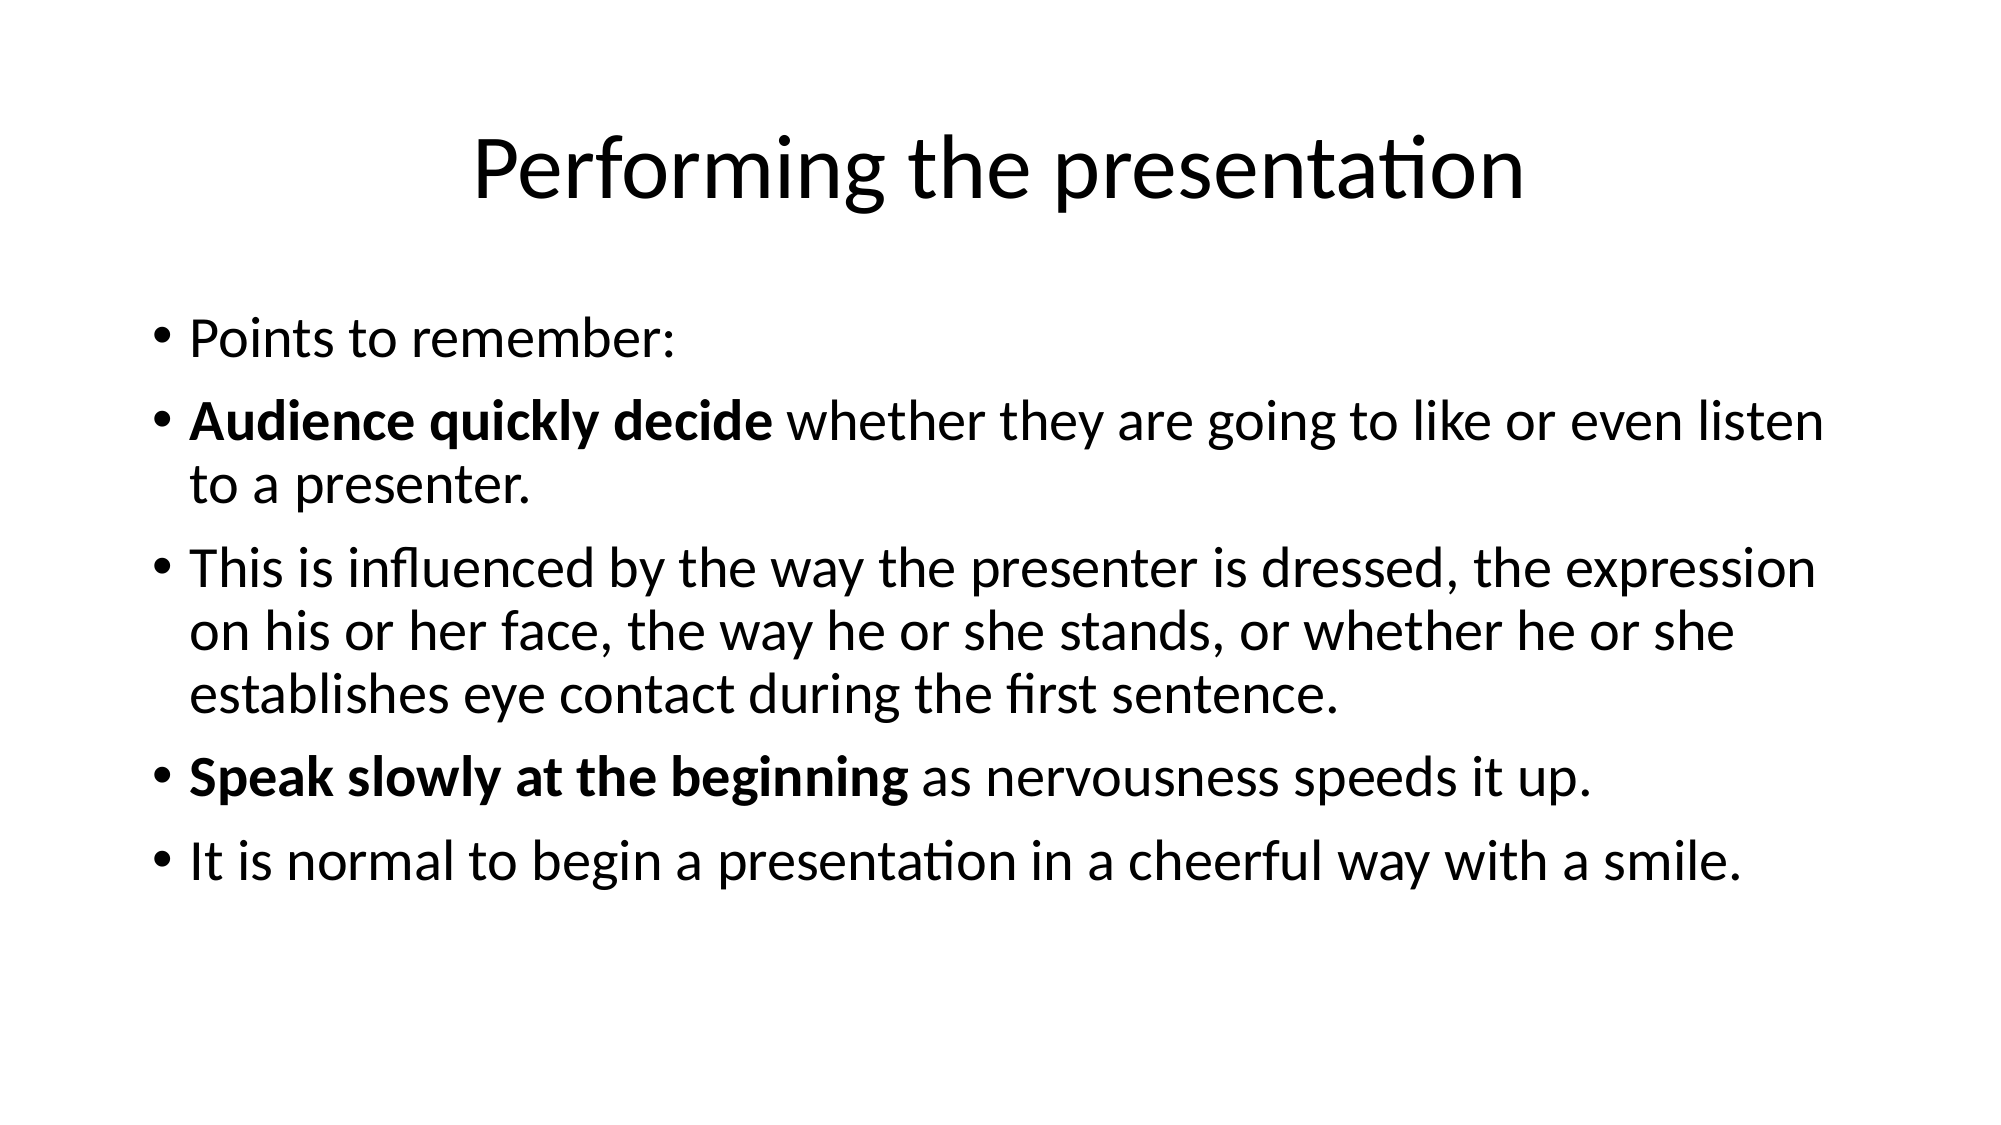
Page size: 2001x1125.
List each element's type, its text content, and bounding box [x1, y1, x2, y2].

list Points to remember: Audience quickly decide whether they are going to like or even listen to a presenter. This is influenced by the way the presenter is dressed, the expression on his or her face, the way he or she stands, or whether he or she establishes eye contact during the first sentence. Speak slowly at the beginning as nervousness speeds it up. It is normal to begin a presentation in a cheerful way with a smile. [137, 299, 1863, 1014]
title Performing the presentation [137, 59, 1863, 278]
